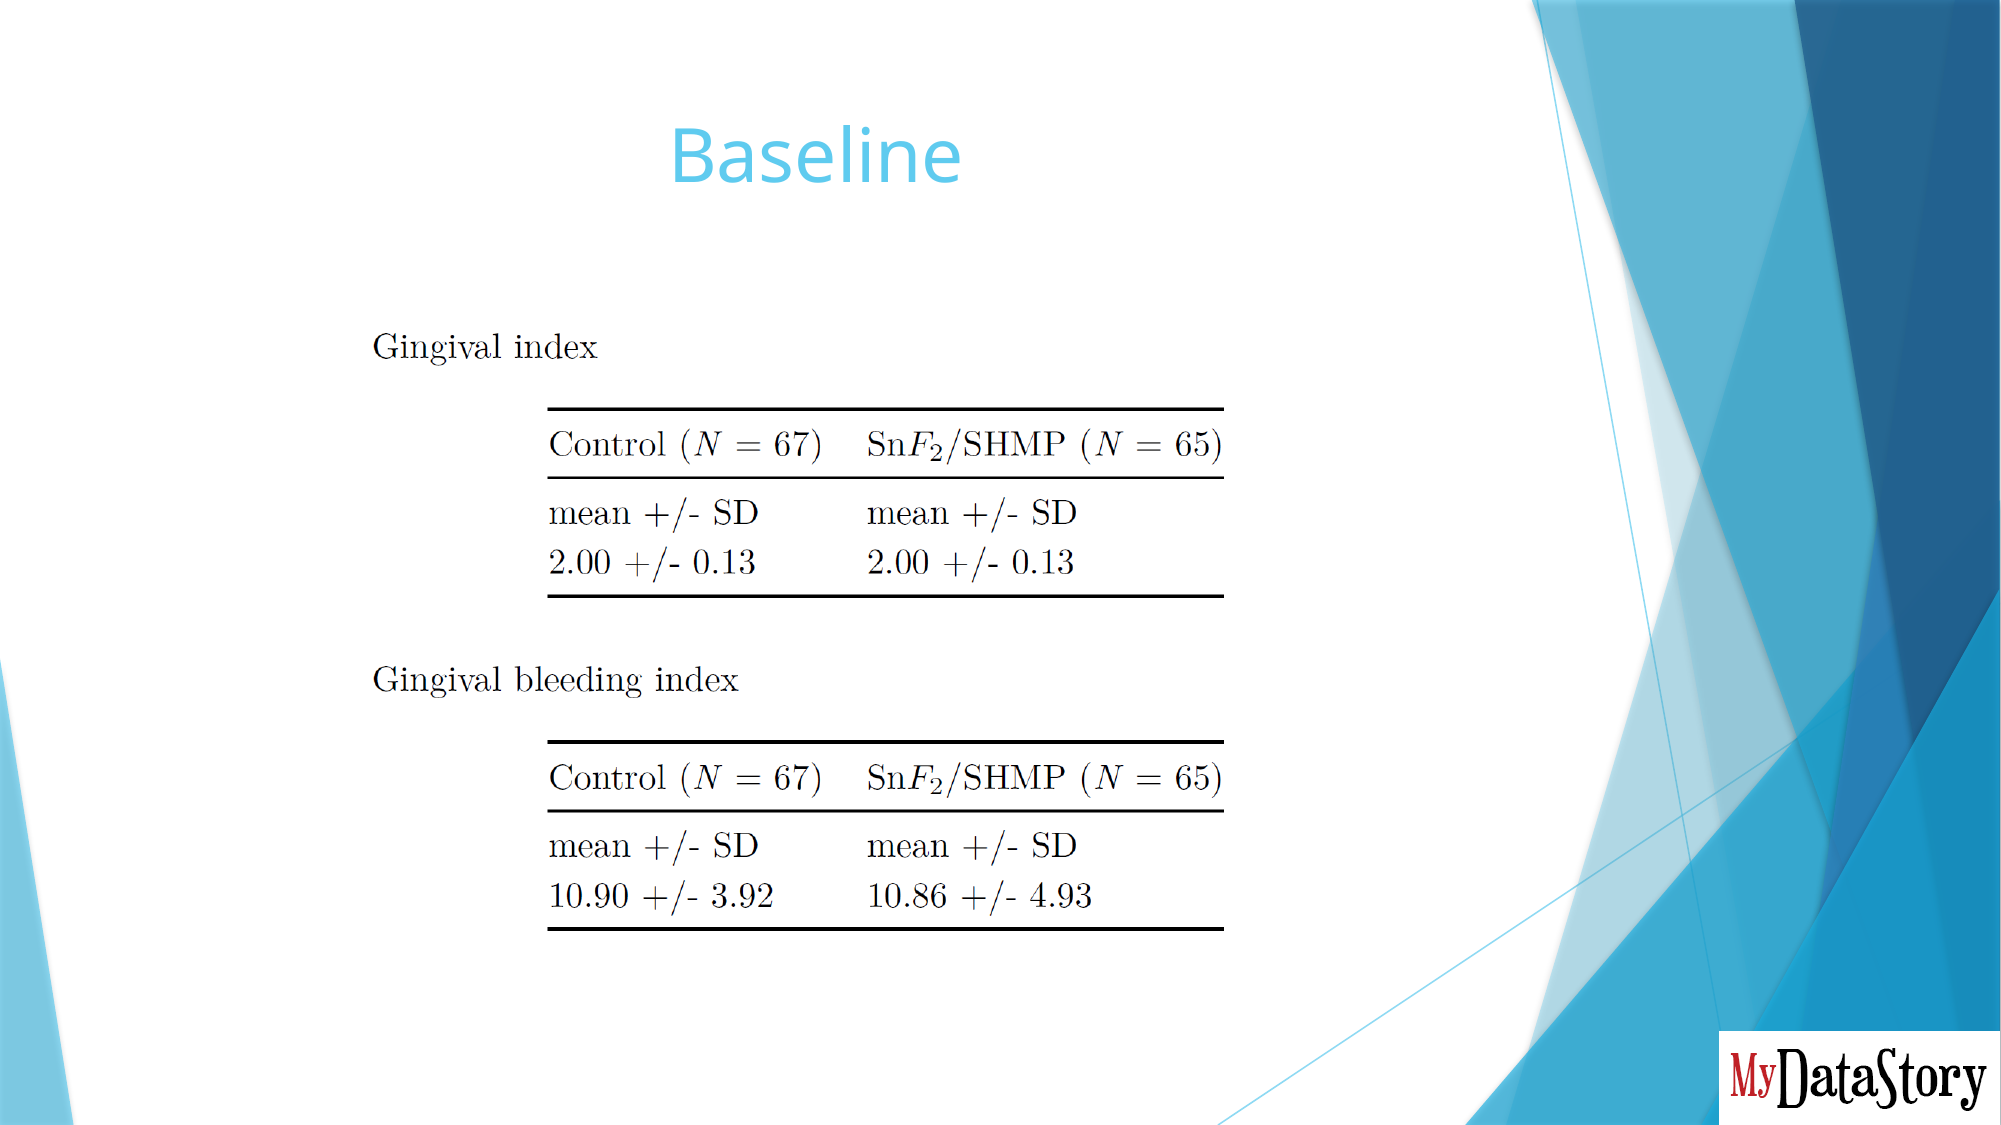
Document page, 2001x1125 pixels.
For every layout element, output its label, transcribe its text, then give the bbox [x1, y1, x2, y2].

picture [357, 322, 1276, 957]
title Baseline [111, 99, 1522, 209]
picture [1718, 1030, 2000, 1125]
